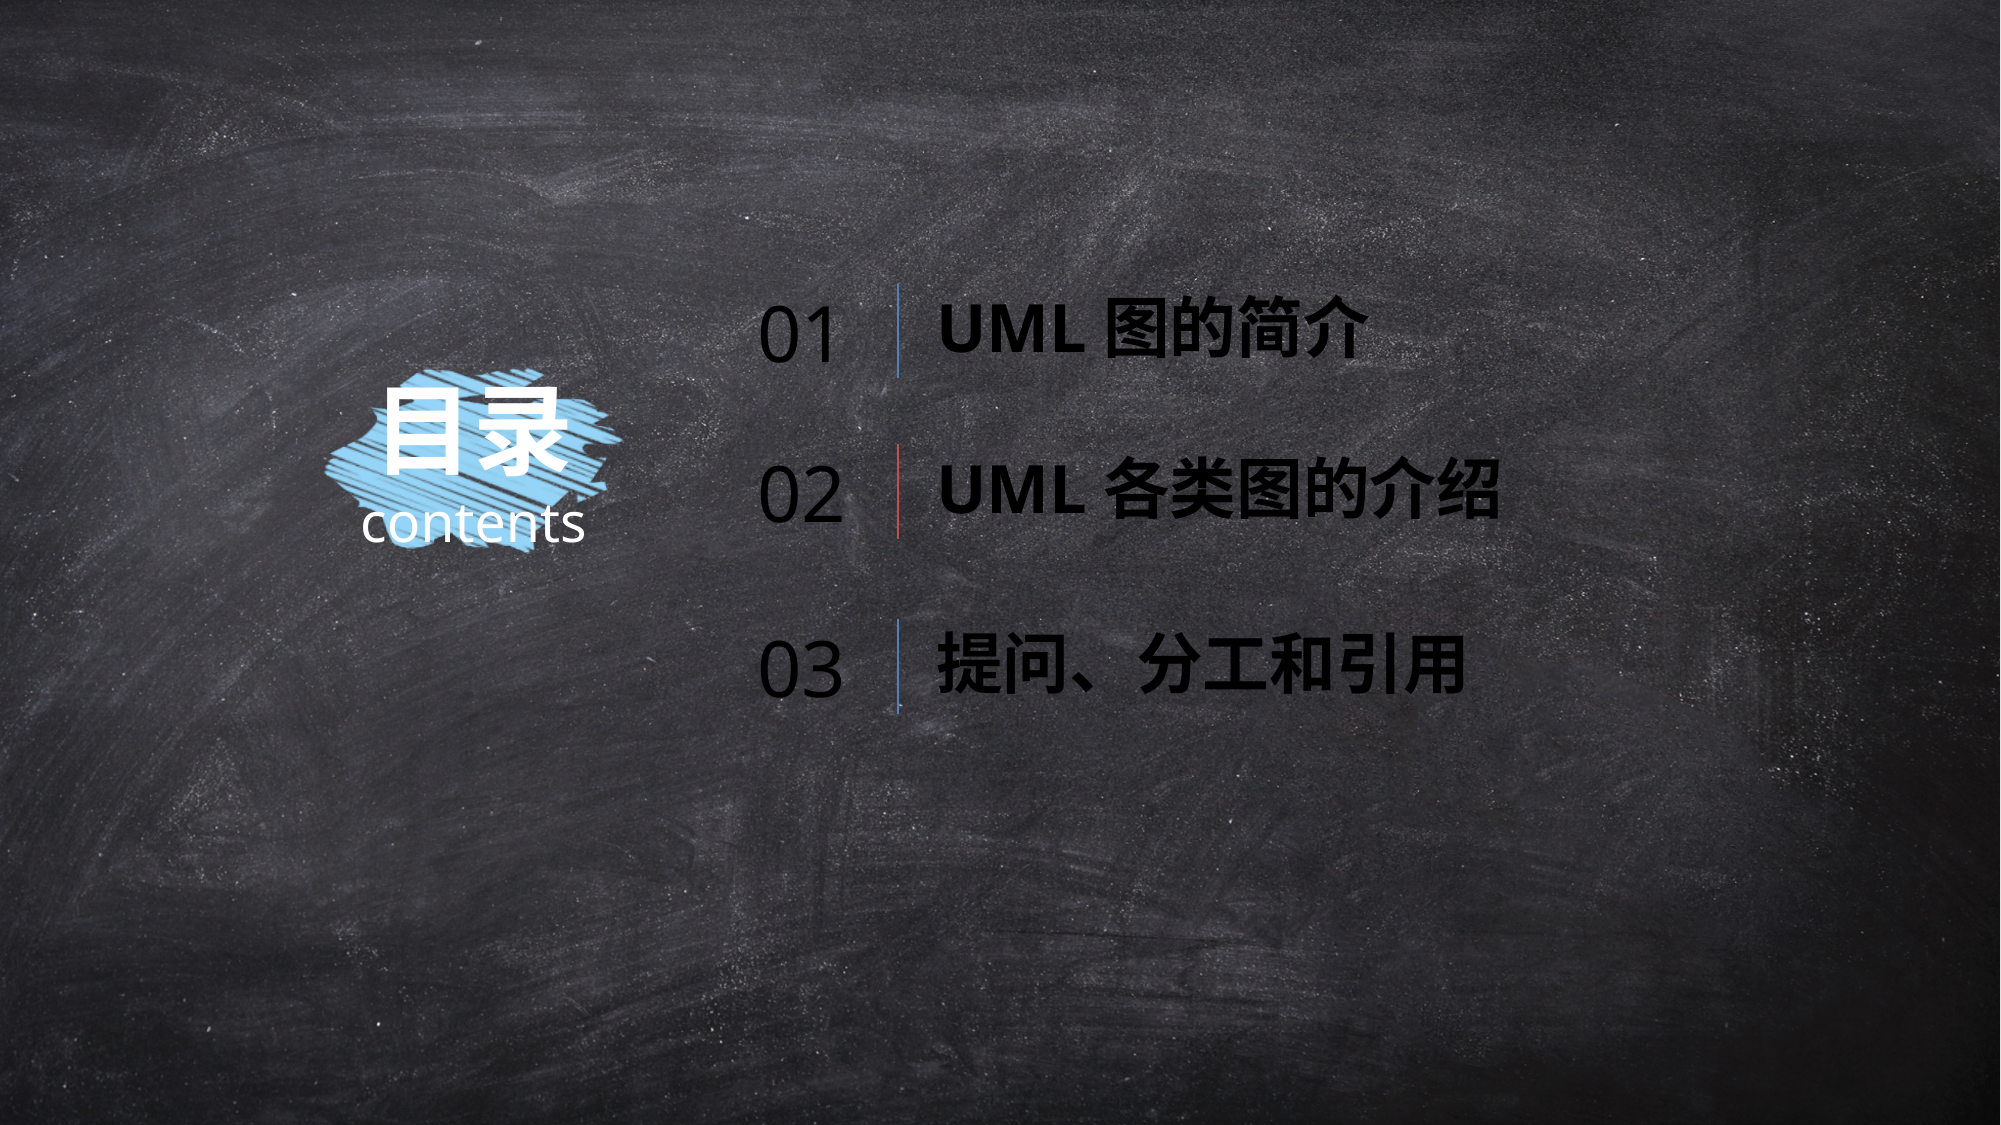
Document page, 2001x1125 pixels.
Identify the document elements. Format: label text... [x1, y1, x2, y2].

text_box 03 [741, 612, 883, 721]
text_box 01 [741, 276, 883, 385]
text_box UML各类图的介绍 [921, 439, 1662, 534]
picture [0, 0, 2001, 1125]
text_box 目录 contents [322, 367, 625, 554]
text_box UML图的简介 [921, 278, 1662, 374]
text_box 提问、分工和引用 [921, 614, 1662, 710]
text_box 02 [741, 437, 883, 546]
